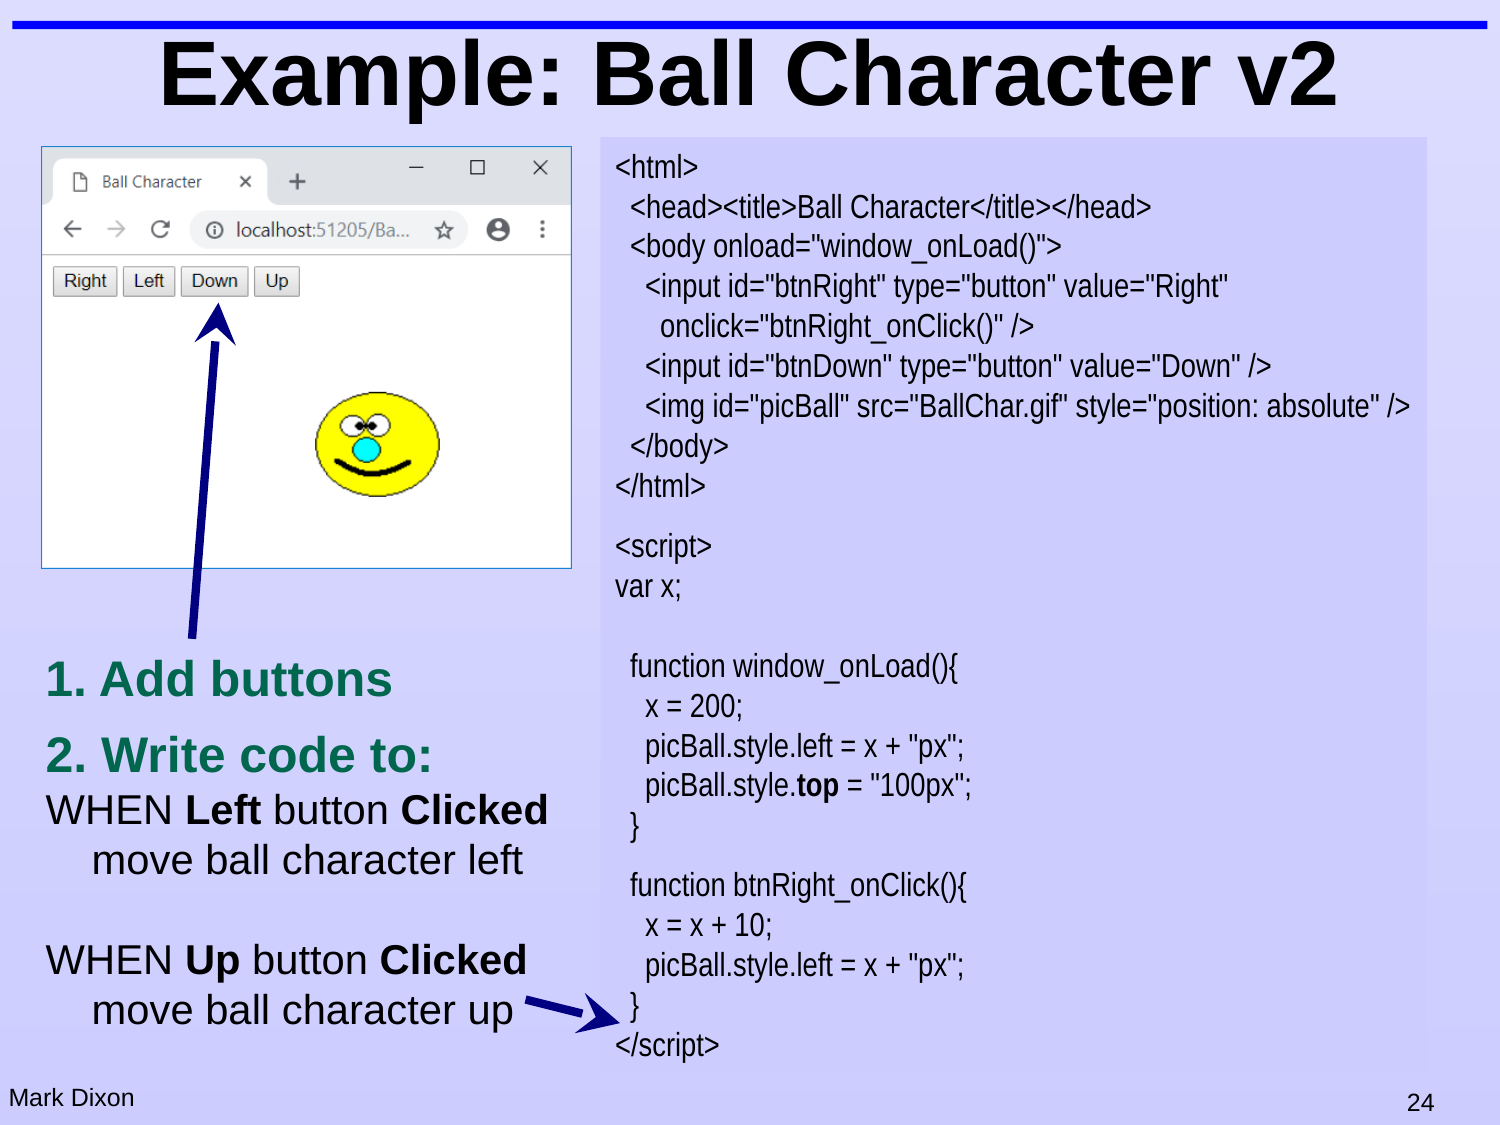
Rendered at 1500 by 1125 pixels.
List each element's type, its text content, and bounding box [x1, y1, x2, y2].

text_box <html> <head><title>Ball Character</title></head> <body onload="window_onLoad()"> <input id="btnRight" type="button" value="Right" onclick="btnRight_onClick()" /> <input id="btnDown" type="button" value="Down" /> <img id="picBall" src="BallChar.gif" style="position: absolute" /> </body> </html> <script> var x; function window_onLoad(){ x = 200; picBall.style.left = x + "px"; picBall.style.top = "100px"; } function btnRight_onClick(){ x = x + 10; picBall.style.left = x + "px"; } </script> [600, 137, 1427, 1071]
text_box [597, 1008, 621, 1029]
text_box 1. Add buttons [30, 638, 409, 714]
title Example: Ball Character v2 [24, 0, 1475, 163]
picture [40, 146, 572, 570]
text_box 2. Write code to: WHEN Left button Clicked move ball character left WHEN Up button Clicked move ball character up [30, 714, 565, 1101]
